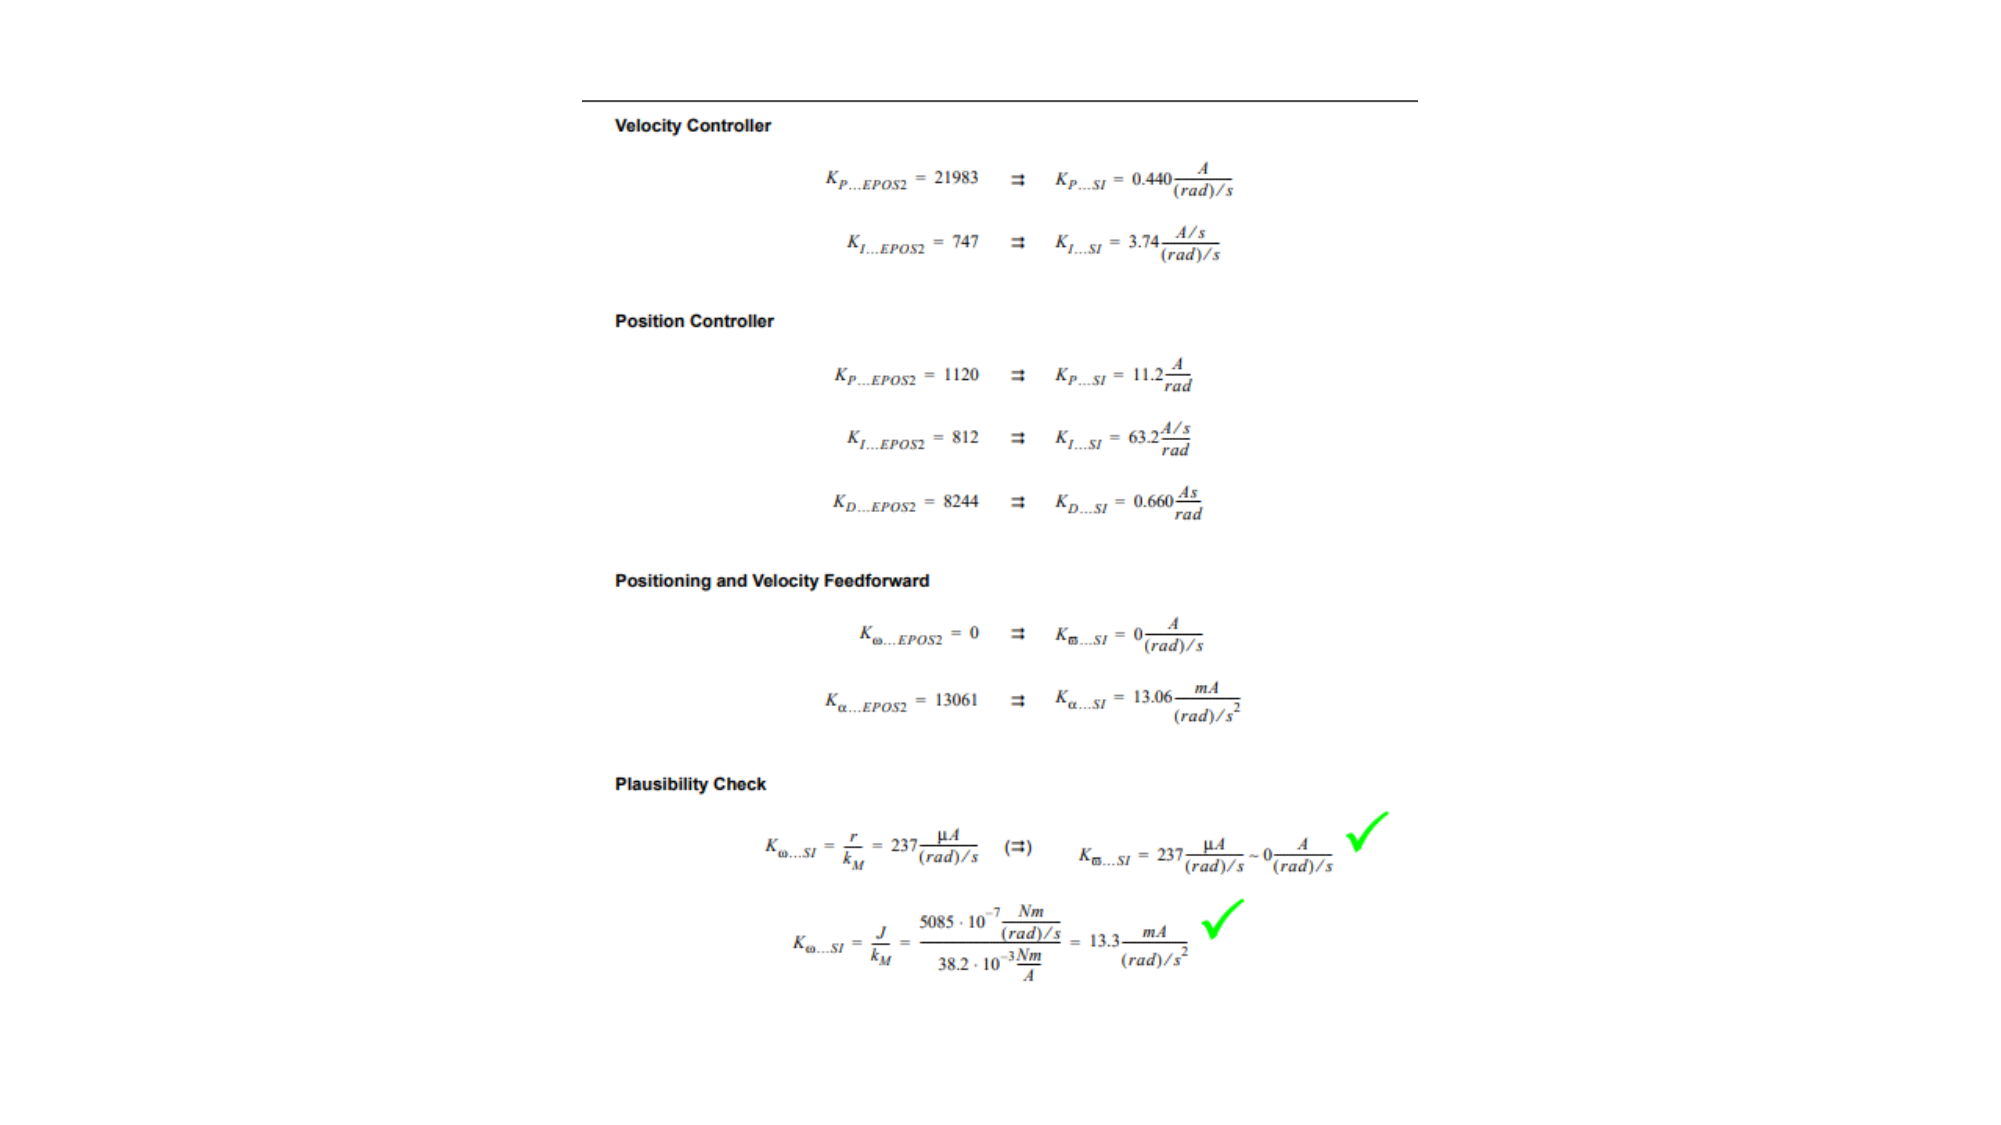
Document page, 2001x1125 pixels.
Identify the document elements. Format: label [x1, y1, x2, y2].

picture [582, 99, 1418, 1025]
